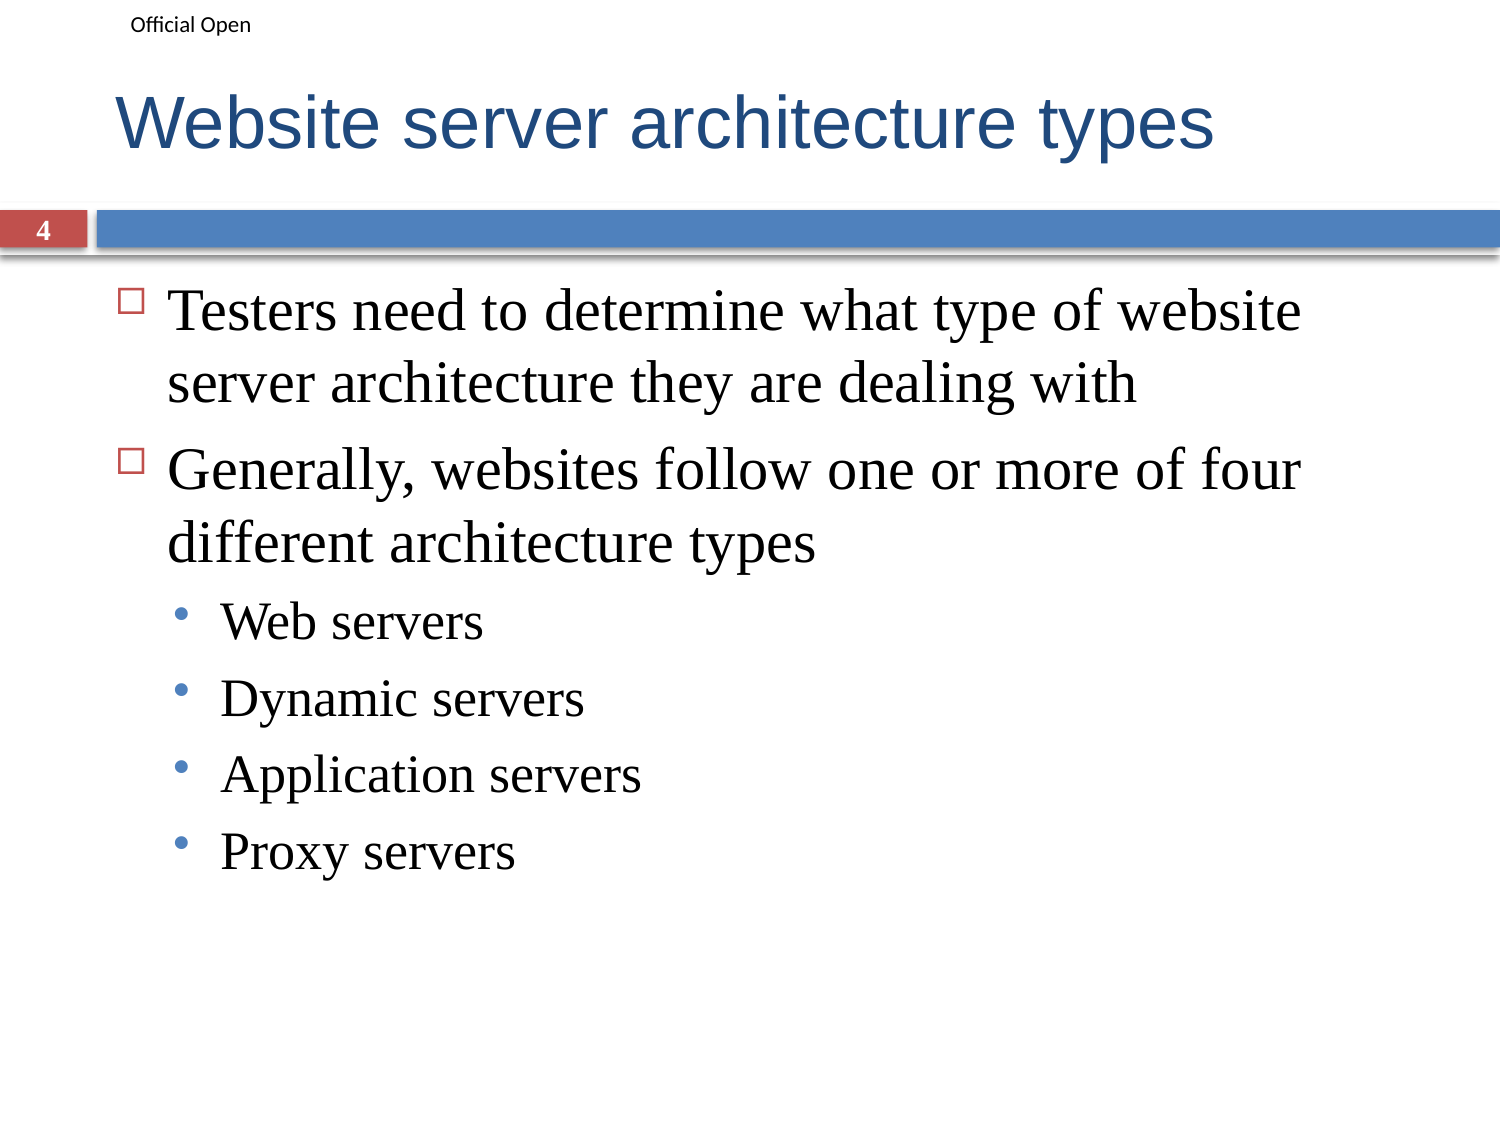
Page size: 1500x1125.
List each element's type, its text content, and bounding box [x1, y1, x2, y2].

list Testers need to determine what type of website server architecture they are dealing with Generally, websites follow one or more of four different architecture types Web servers Dynamic servers Application servers Proxy servers [100, 262, 1438, 1000]
slide_number 4 [0, 208, 88, 249]
title Website server architecture types [100, 37, 1438, 200]
